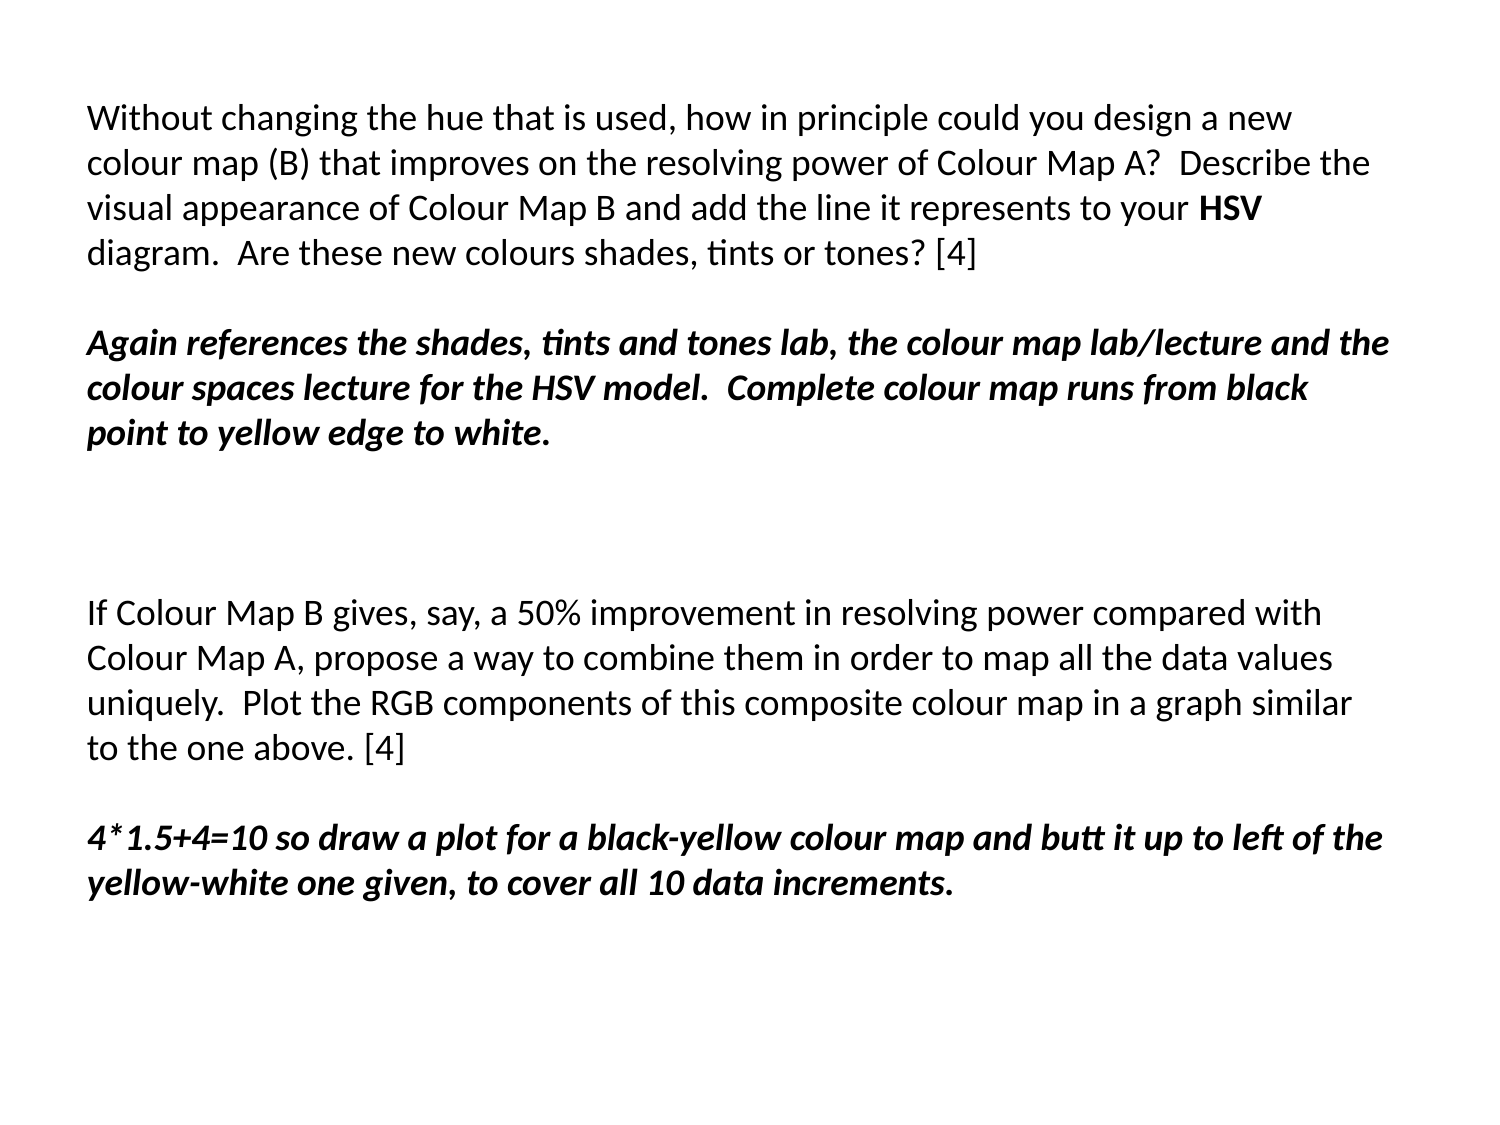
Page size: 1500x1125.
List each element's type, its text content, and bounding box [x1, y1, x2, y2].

text_box Without changing the hue that is used, how in principle could you design a new colour map (B) that improves on the resolving power of Colour Map A? Describe the visual appearance of Colour Map B and add the line it represents to your HSV diagram. Are these new colours shades, tints or tones? [4] Again references the shades, tints and tones lab, the colour map lab/lecture and the colour spaces lecture for the HSV model. Complete colour map runs from black point to yellow edge to white. If Colour Map B gives, say, a 50% improvement in resolving power compared with Colour Map A, propose a way to combine them in order to map all the data values uniquely. Plot the RGB components of this composite colour map in a graph similar to the one above. [4] 4*1.5+4=10 so draw a plot for a black-yellow colour map and butt it up to left of the yellow-white one given, to cover all 10 data increments. [72, 85, 1409, 956]
